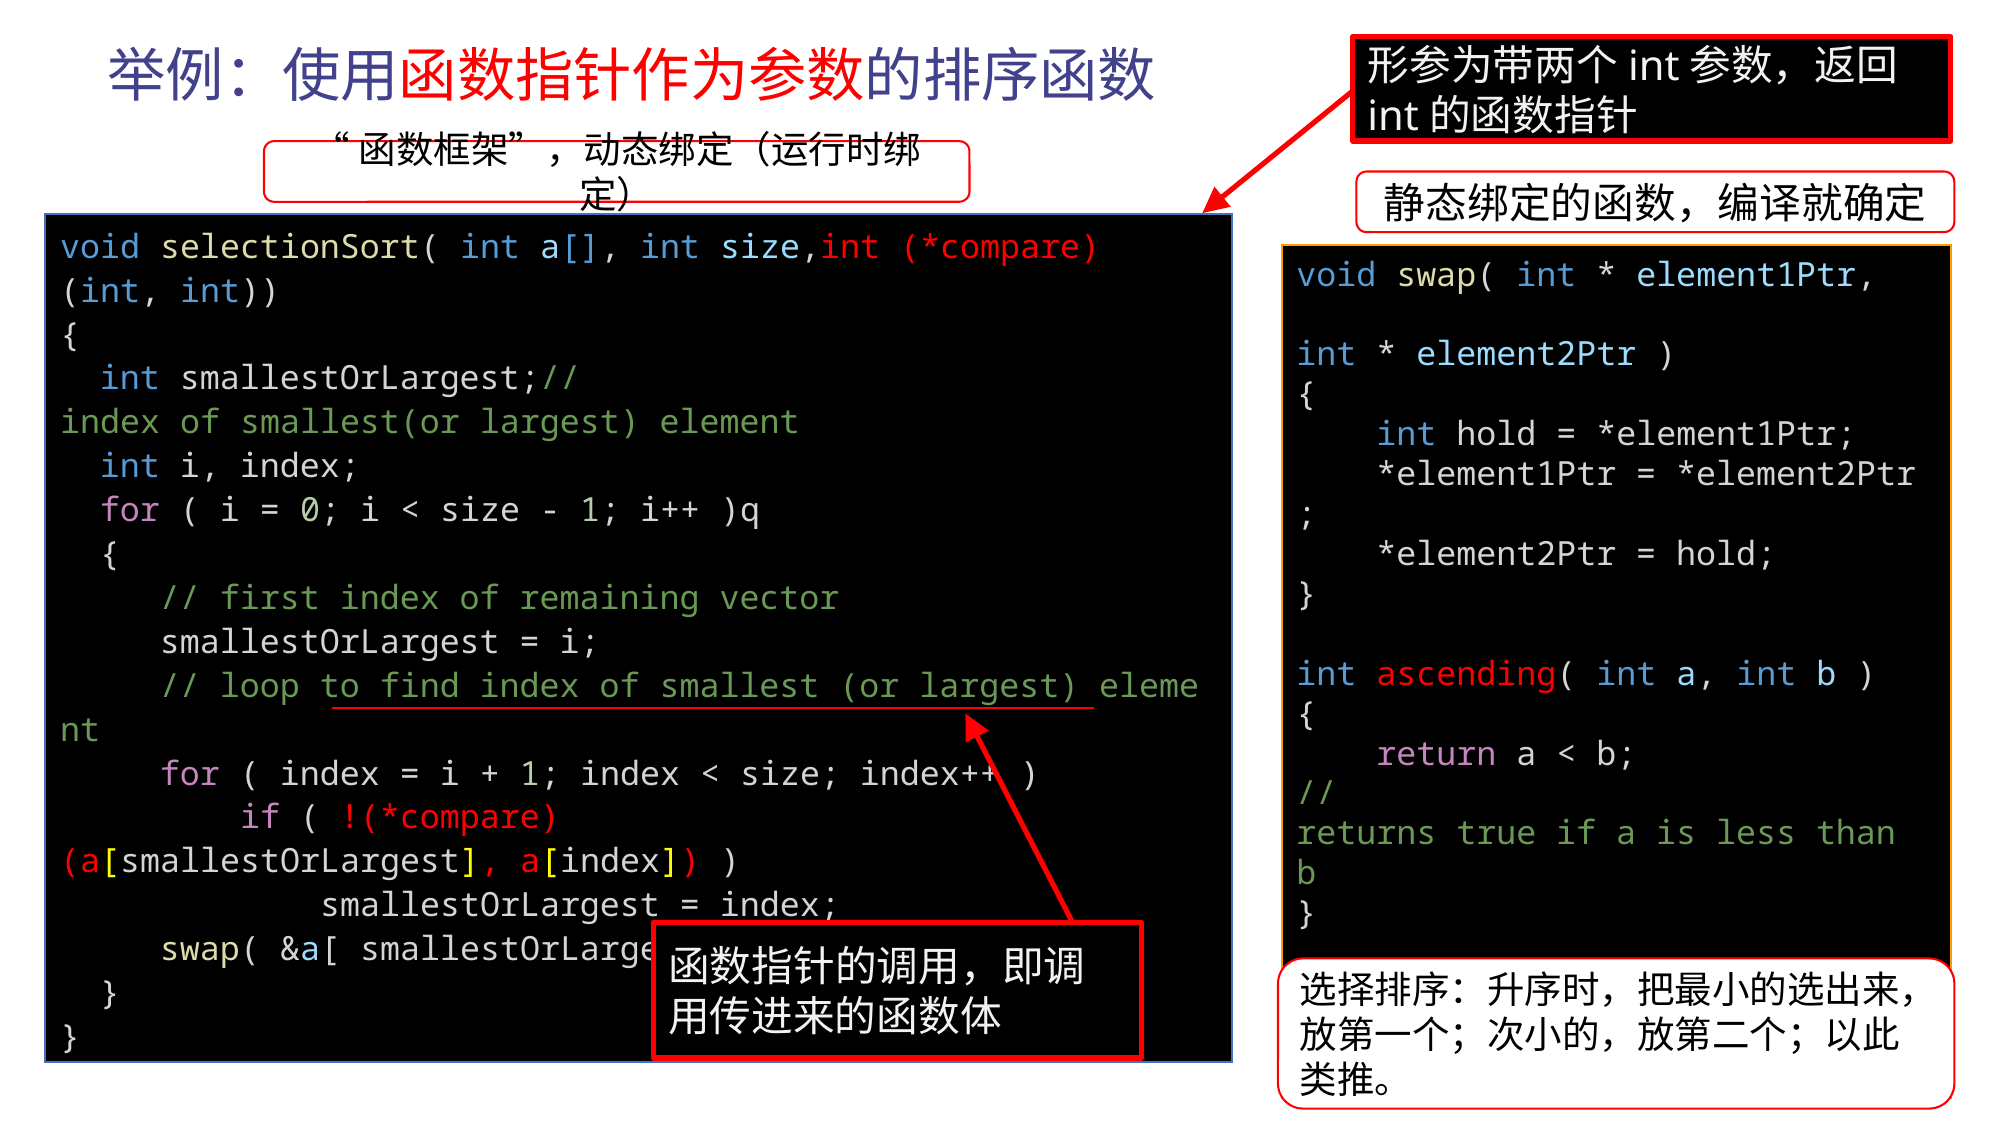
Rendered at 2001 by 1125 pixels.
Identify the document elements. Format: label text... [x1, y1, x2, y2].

text_box 形参为带两个int参数，返回int的函数指针 [1202, 36, 1951, 214]
text_box 函数指针的调用，即调用传进来的函数体 [653, 713, 1142, 1058]
text_box void swap( int * element1Ptr, int * element2Ptr ) { int hold = *element1Ptr; *element1Ptr = *element2Ptr; *element2Ptr = hold; } int ascending( int a, int b ) { return a < b; //returns true if a is less than b } int descending( int a, int b ) { return a > b; } [1281, 245, 1951, 968]
text_box void selectionSort( int a[], int size,int (*compare)(int, int)) { int smallestOrLargest;//index of smallest(or largest) element int i, index; for ( i = 0; i < size - 1; i++ )q { // first index of remaining vector smallestOrLargest = i; // loop to find index of smallest (or largest) element for ( index = i + 1; index < size; index++ ) if ( !(*compare)(a[smallestOrLargest], a[index]) ) smallestOrLargest = index; swap( &a[ smallestOrLargest ], &a[ i ] ); } } [45, 213, 1233, 1063]
text_box 静态绑定的函数，编译就确定 [1355, 170, 1956, 234]
text_box “函数框架”，动态绑定（运行时绑定） [262, 140, 971, 203]
text_box 选择排序：升序时，把最小的选出来，放第一个；次小的，放第二个；以此类推。 [1276, 957, 1956, 1110]
text_box 举例：使用函数指针作为参数的排序函数 [92, 30, 1180, 128]
